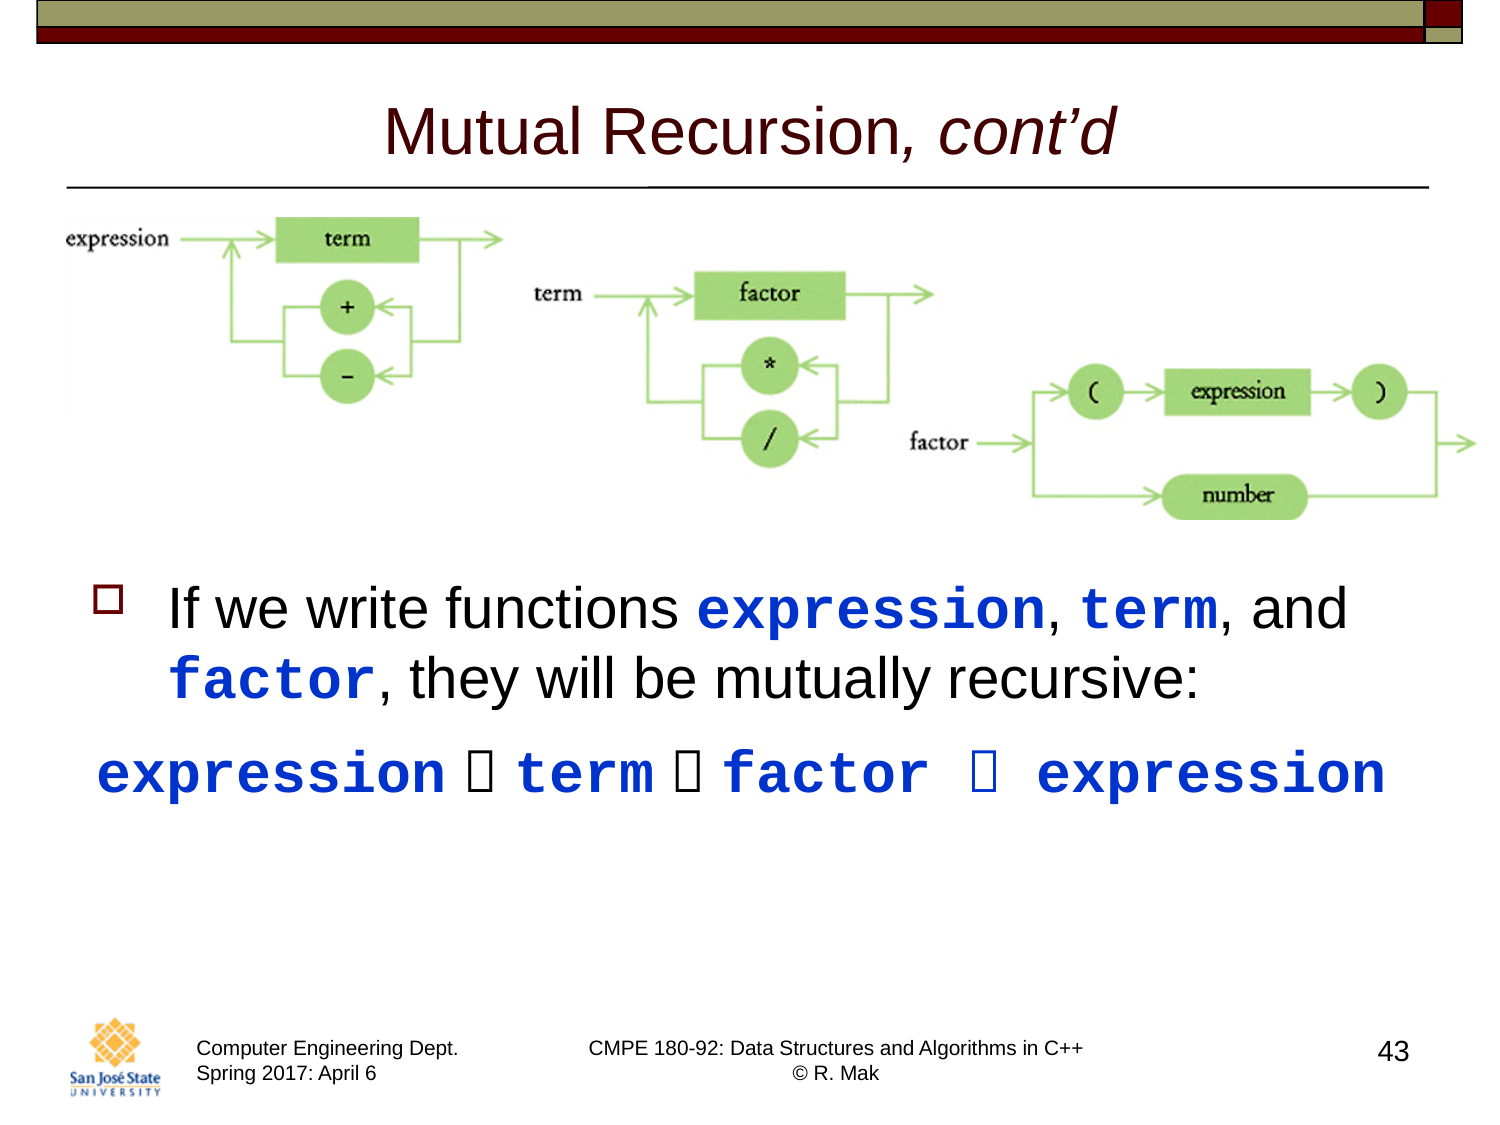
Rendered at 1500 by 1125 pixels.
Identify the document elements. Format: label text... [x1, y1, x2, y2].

text_box expression  term  factor  expression [81, 727, 1418, 812]
list If we write functions expression, term, and factor, they will be mutually recursive: [75, 562, 1425, 728]
title Mutual Recursion, cont’d [75, 67, 1425, 175]
picture [60, 1012, 166, 1112]
picture [66, 217, 509, 417]
slide_number 43 [1112, 1025, 1425, 1100]
picture [524, 262, 1477, 521]
